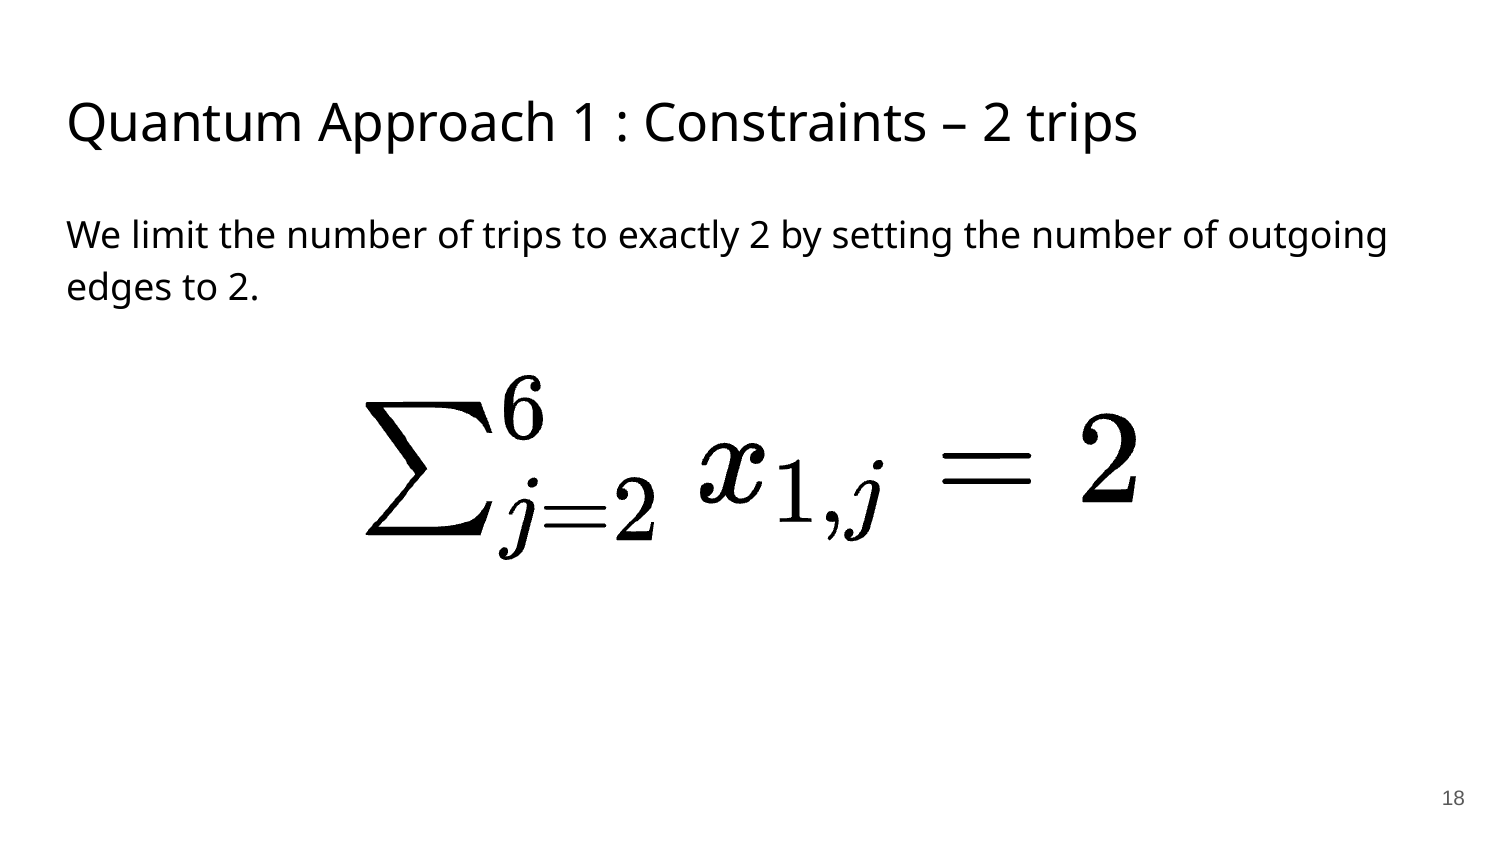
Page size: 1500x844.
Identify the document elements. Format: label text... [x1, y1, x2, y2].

slide_number ‹#› [1389, 764, 1480, 830]
list We limit the number of trips to exactly 2 by setting the number of outgoing edges to 2. [51, 189, 1449, 750]
title Quantum Approach 1 : Constraints – 2 trips [51, 72, 1449, 167]
picture [358, 364, 1142, 574]
